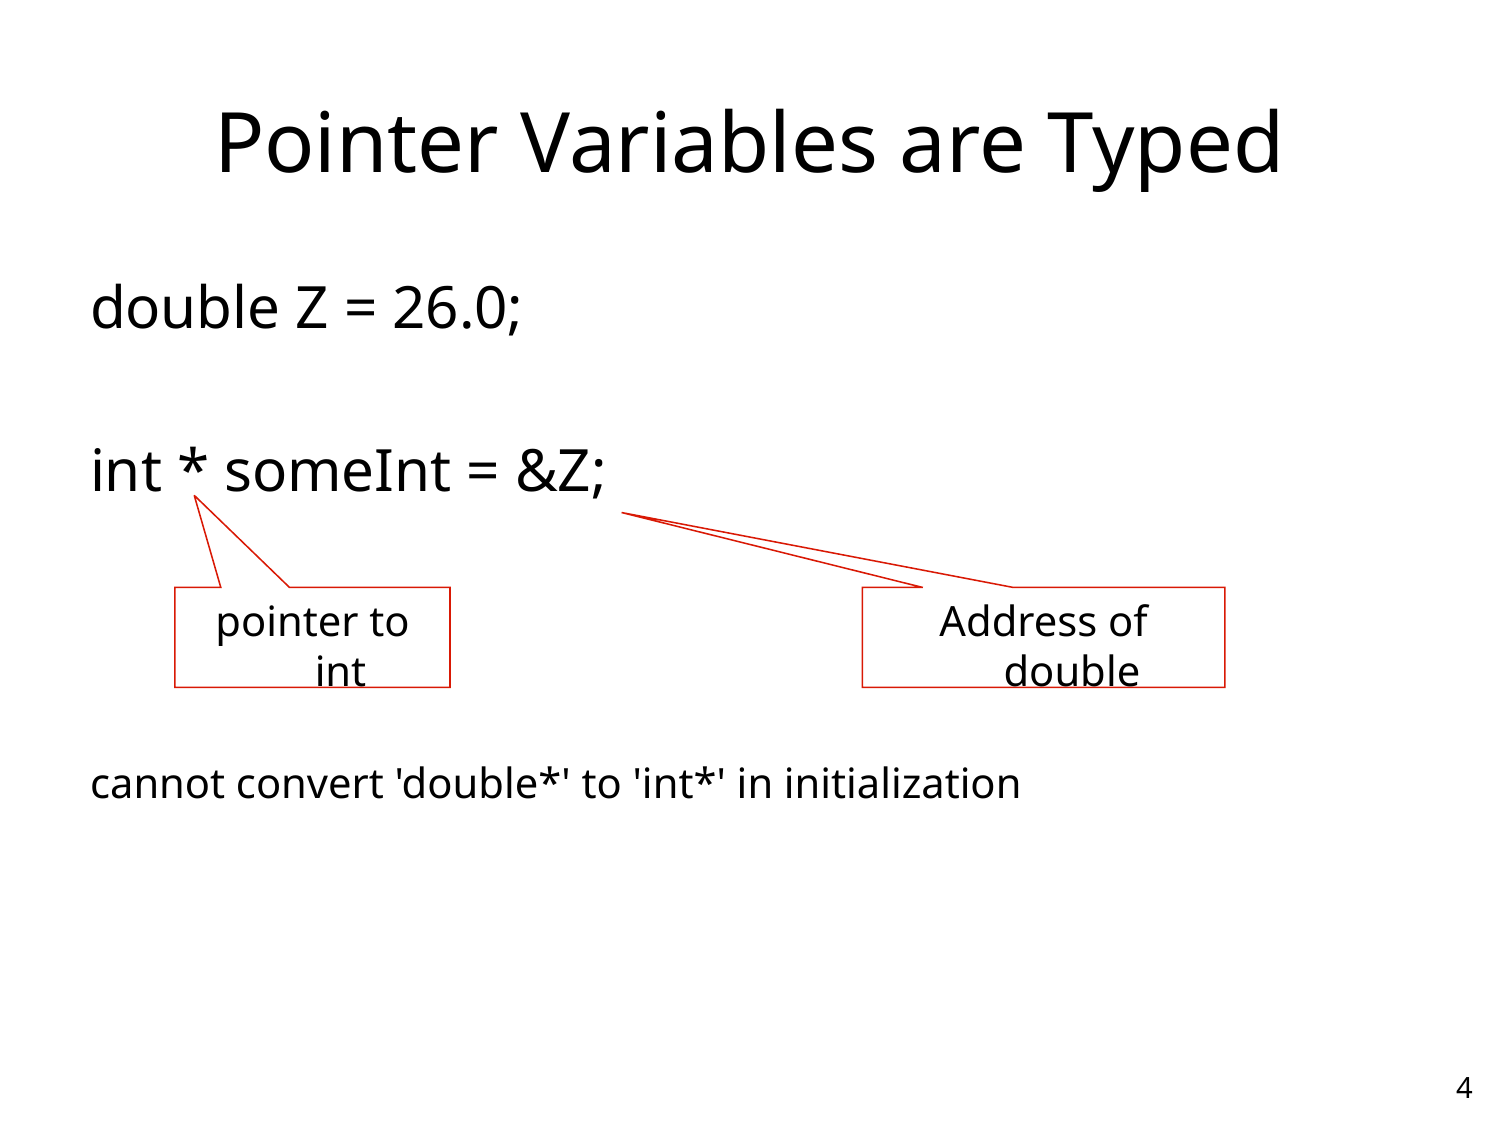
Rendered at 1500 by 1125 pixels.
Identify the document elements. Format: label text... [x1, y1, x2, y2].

title Pointer Variables are Typed [74, 44, 1426, 233]
text_box pointer to int [174, 495, 451, 688]
list double Z = 26.0; int * someInt = &Z; cannot convert 'double*' to 'int*' in initialization [74, 262, 1426, 1006]
text_box Address of double [621, 512, 1225, 688]
